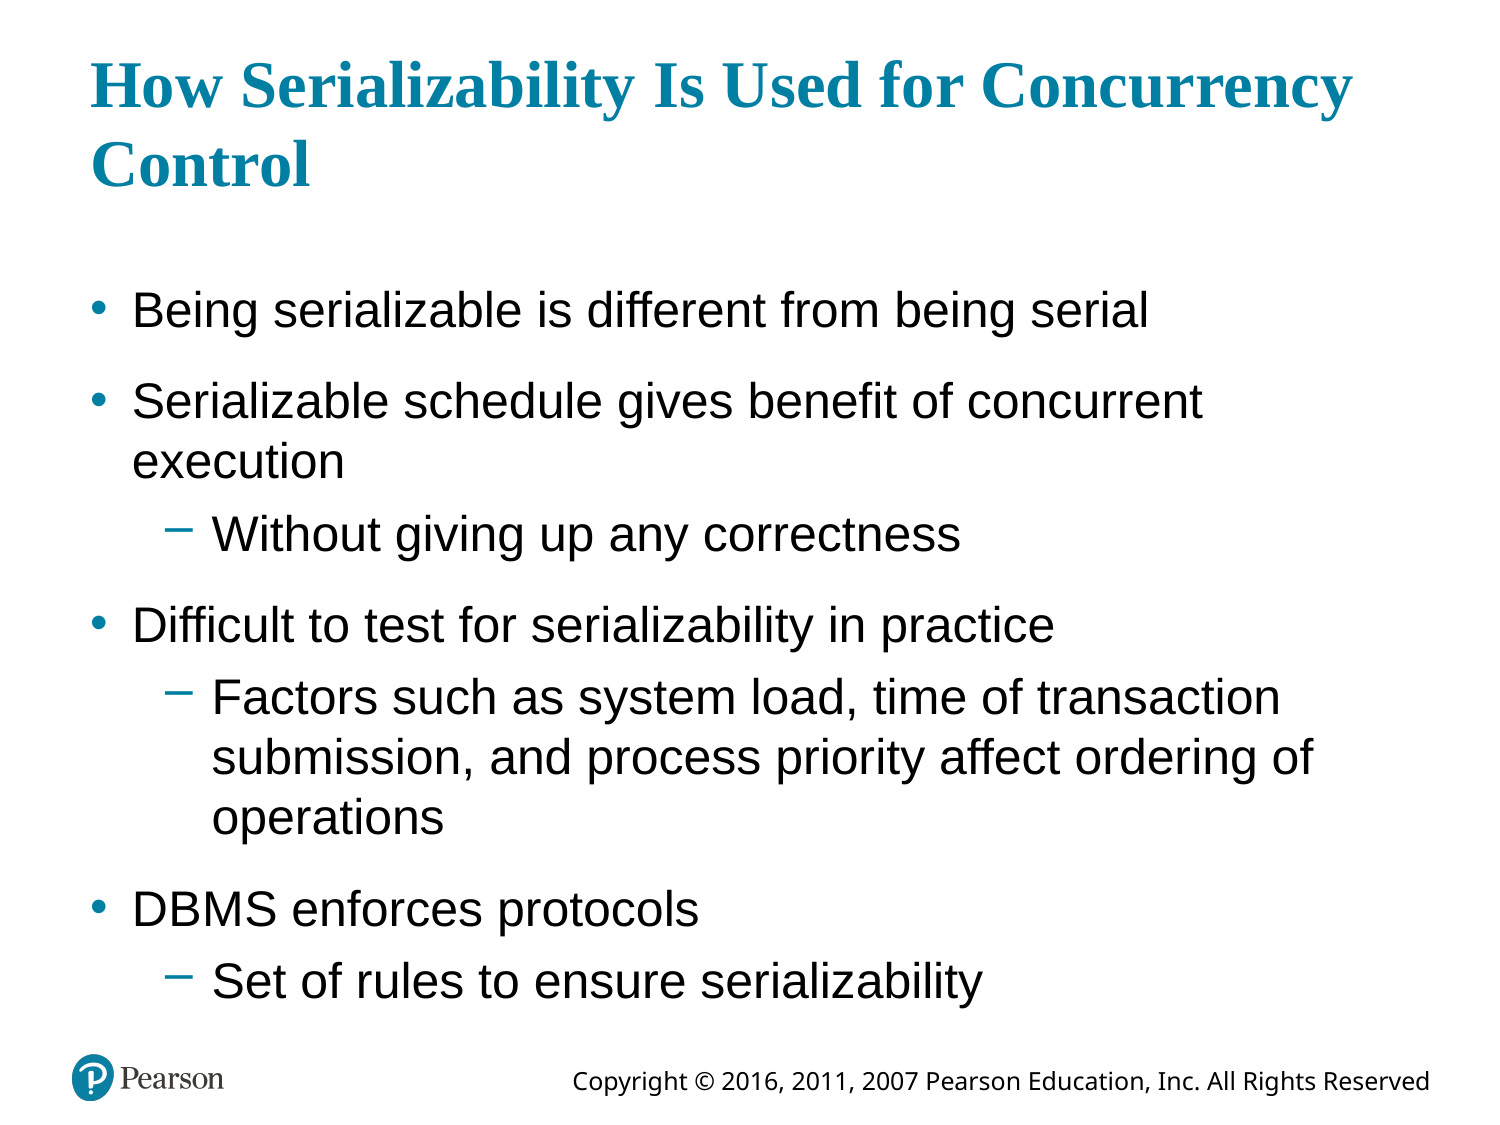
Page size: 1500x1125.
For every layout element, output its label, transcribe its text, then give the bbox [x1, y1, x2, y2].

picture [80, 1063, 106, 1088]
title How Serializability Is Used for Concurrency Control [75, 35, 1425, 216]
picture [72, 1054, 88, 1070]
picture [98, 1054, 224, 1101]
list Being serializable is different from being serial Serializable schedule gives benefit of concurrent execution Without giving up any correctness Difficult to test for serializability in practice Factors such as system load, time of transaction submission, and process priority affect ordering of operations D B M S enforces protocols Set of rules to ensure serializability [75, 262, 1425, 1037]
picture [72, 1087, 83, 1101]
